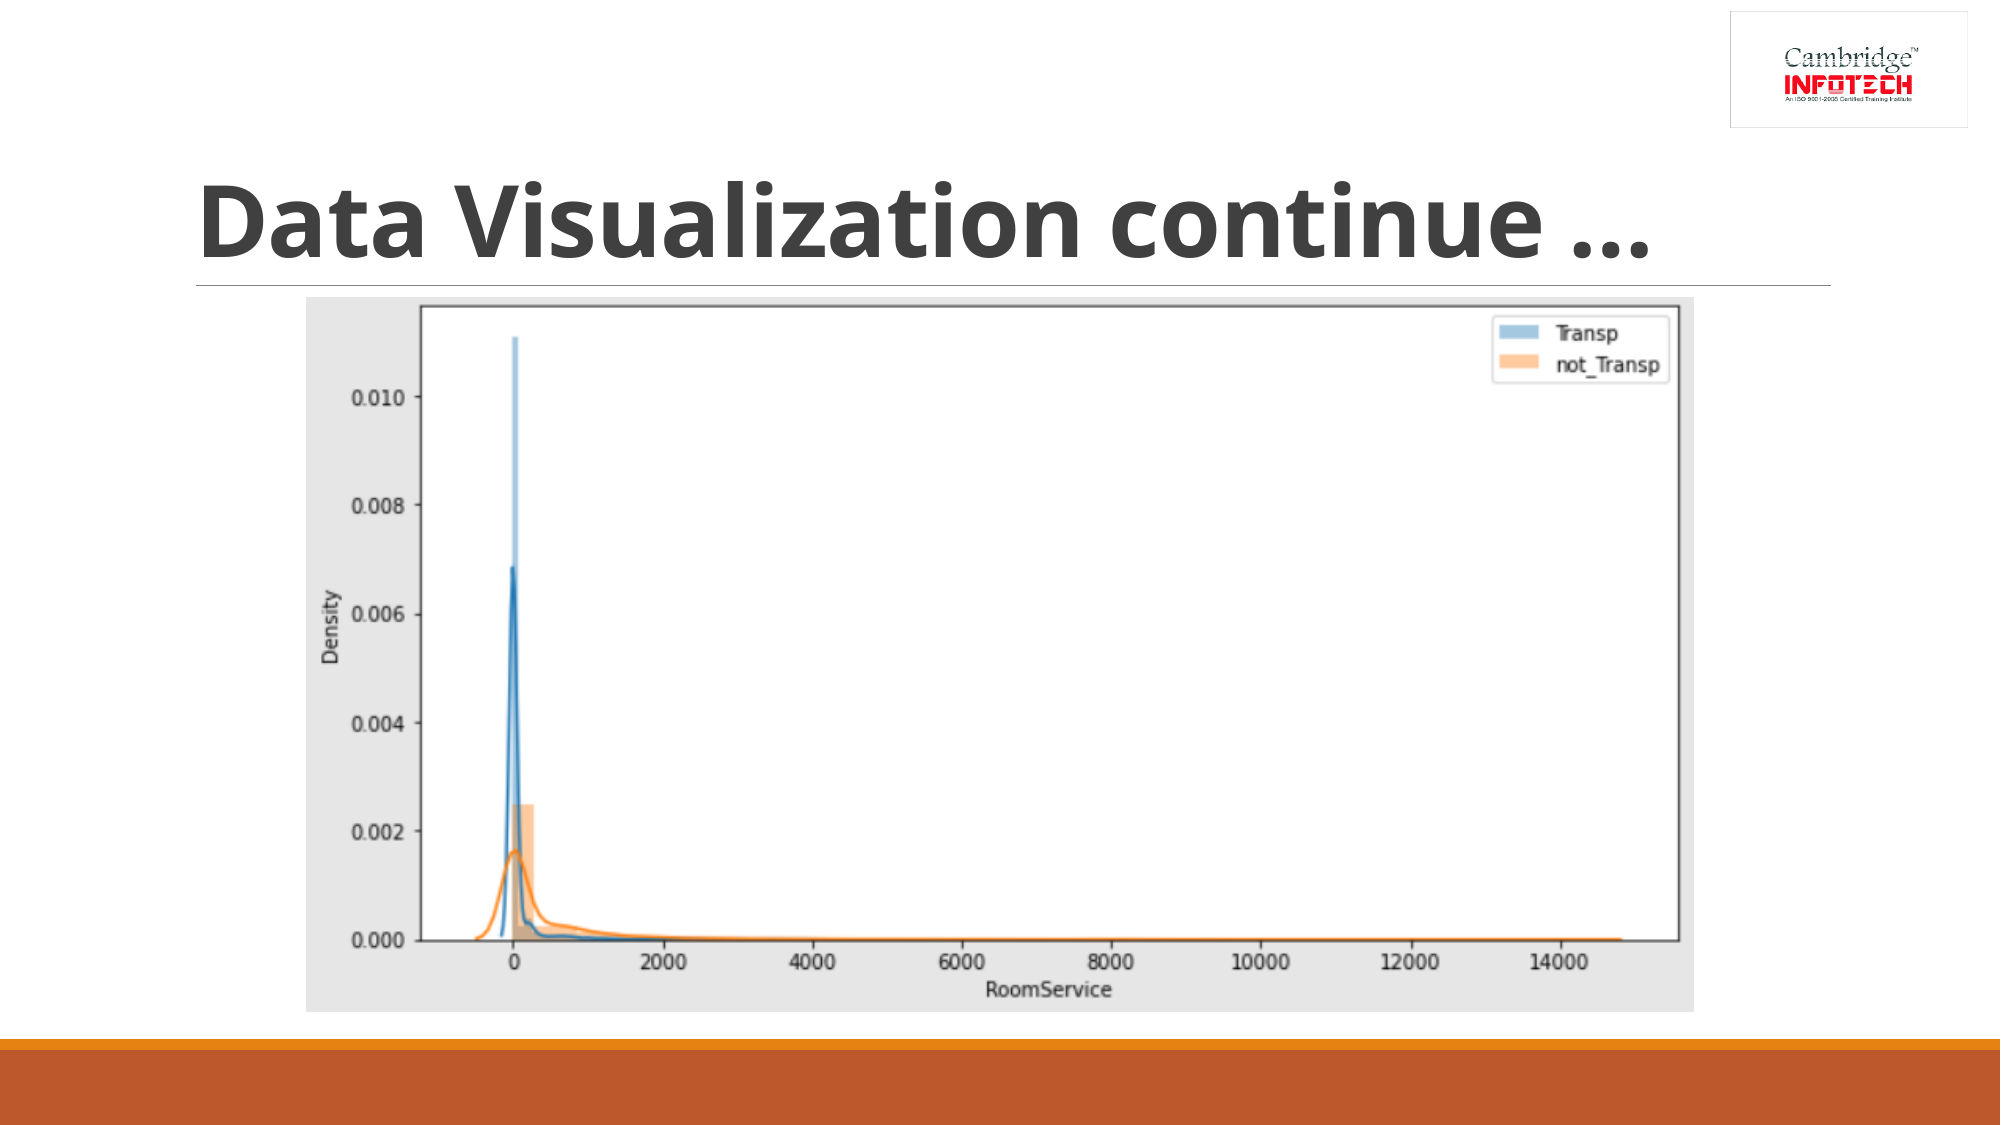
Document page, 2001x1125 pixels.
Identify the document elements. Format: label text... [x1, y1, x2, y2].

picture [305, 296, 1695, 1012]
title Data Visualization continue … [180, 47, 1830, 285]
picture [1730, 11, 1969, 128]
